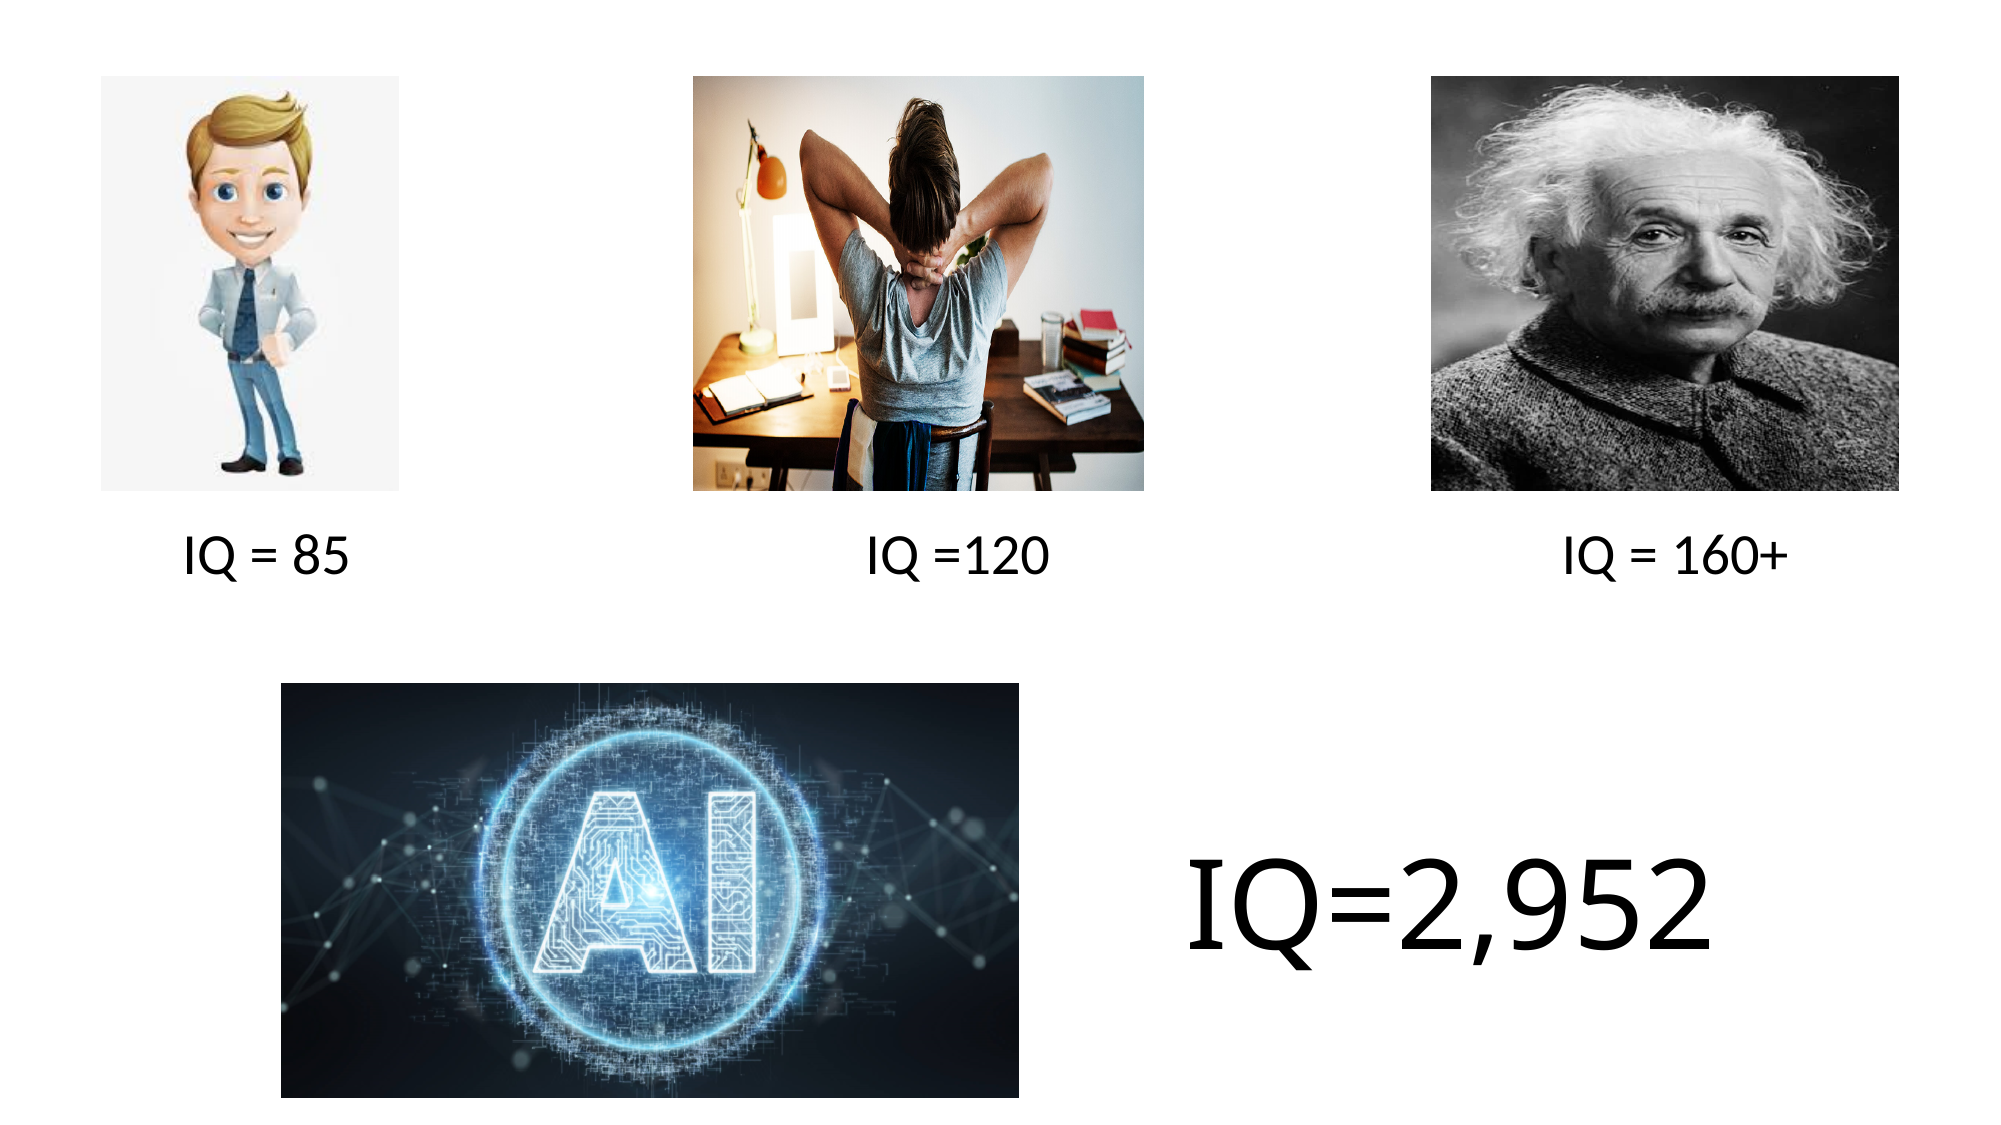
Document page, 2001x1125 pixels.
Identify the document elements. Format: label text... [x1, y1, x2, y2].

picture [281, 683, 1019, 1098]
text_box IQ = 85 [154, 509, 378, 594]
text_box IQ = 160+ [1546, 509, 1863, 594]
title IQ=2,952 [1097, 748, 1805, 984]
picture [693, 76, 1144, 491]
picture [101, 76, 399, 491]
picture [1431, 76, 1899, 491]
text_box IQ =120 [850, 509, 1074, 594]
